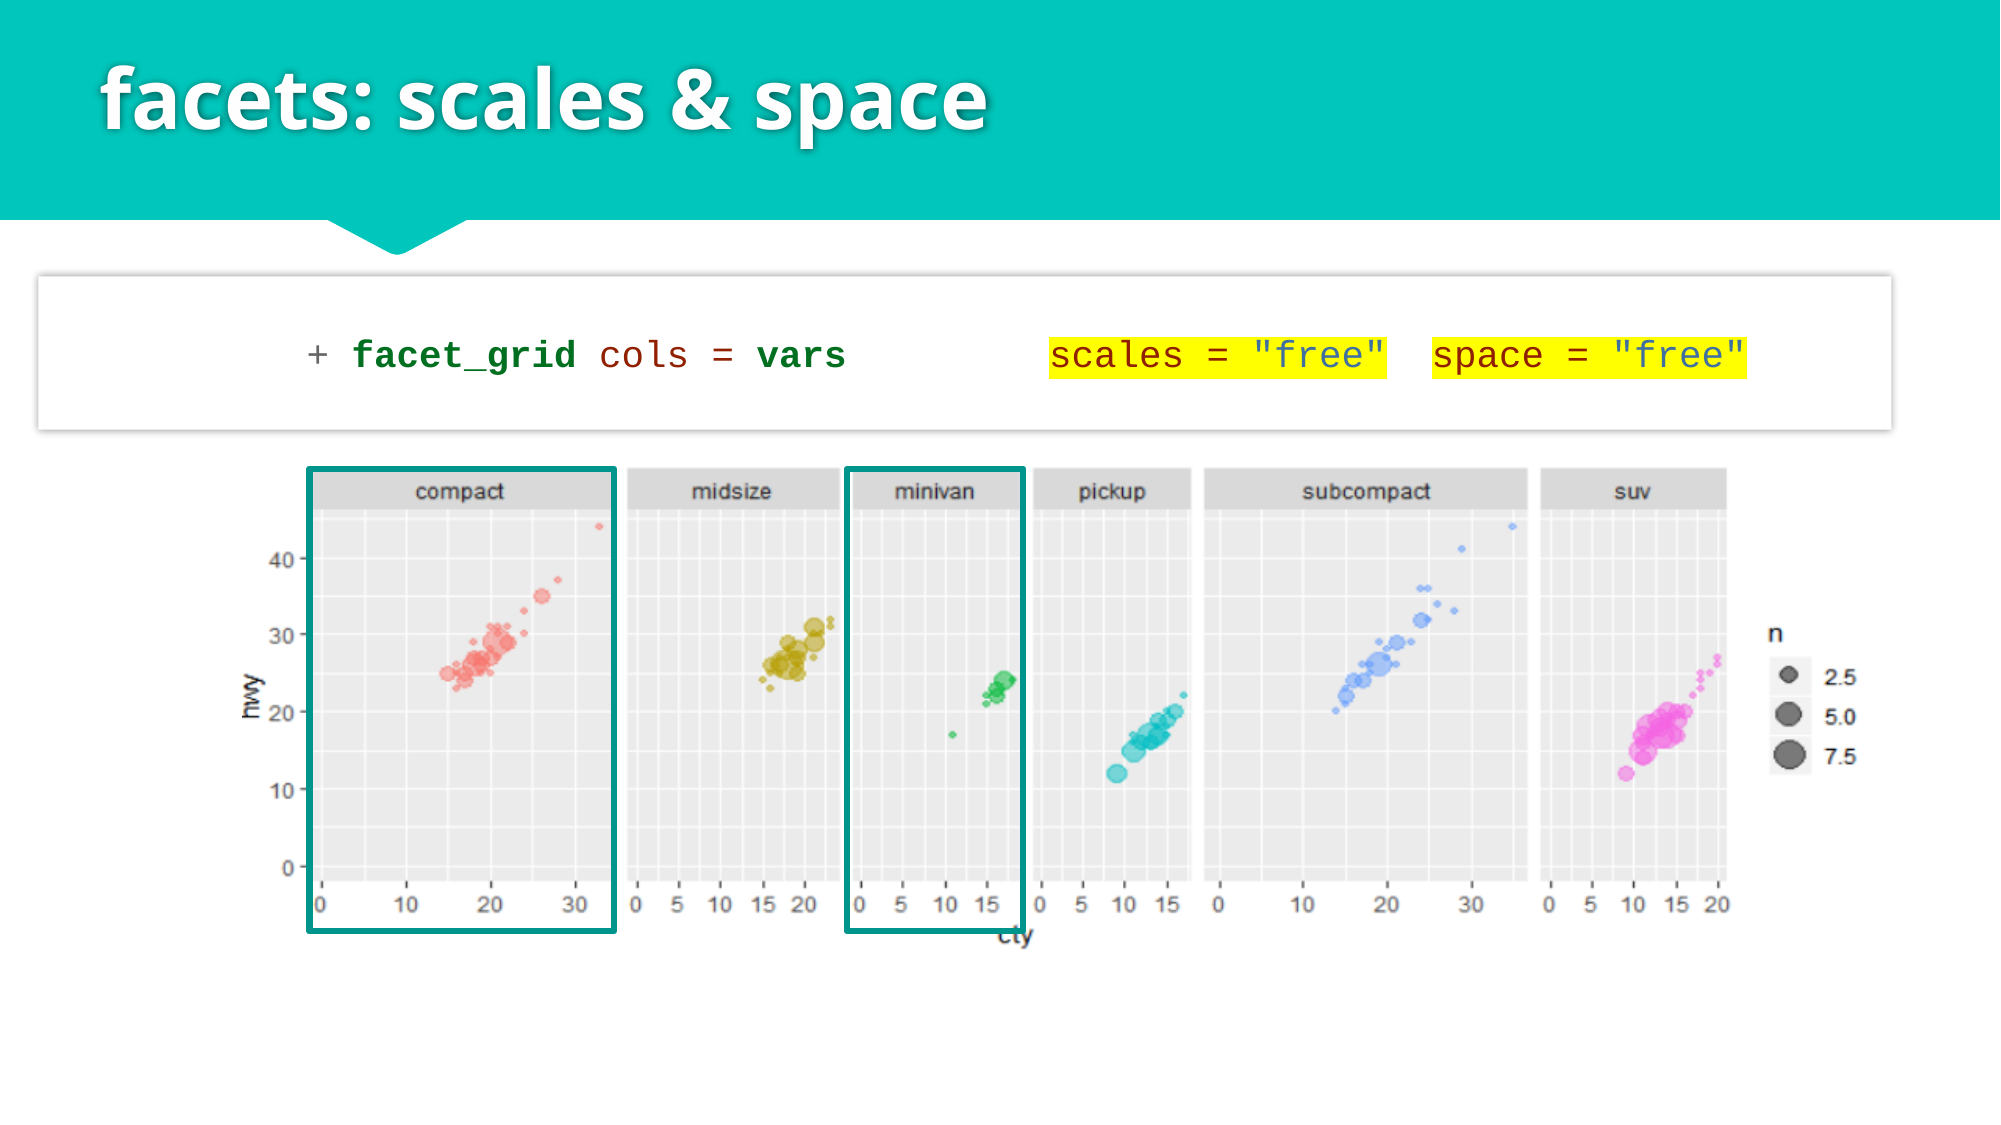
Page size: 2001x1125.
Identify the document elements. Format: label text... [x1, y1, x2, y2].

list p + facet_grid(cols = vars(class), scales = "free", space = "free") [38, 276, 1892, 430]
picture [241, 455, 1877, 958]
title facets: scales & space [84, 27, 1819, 154]
